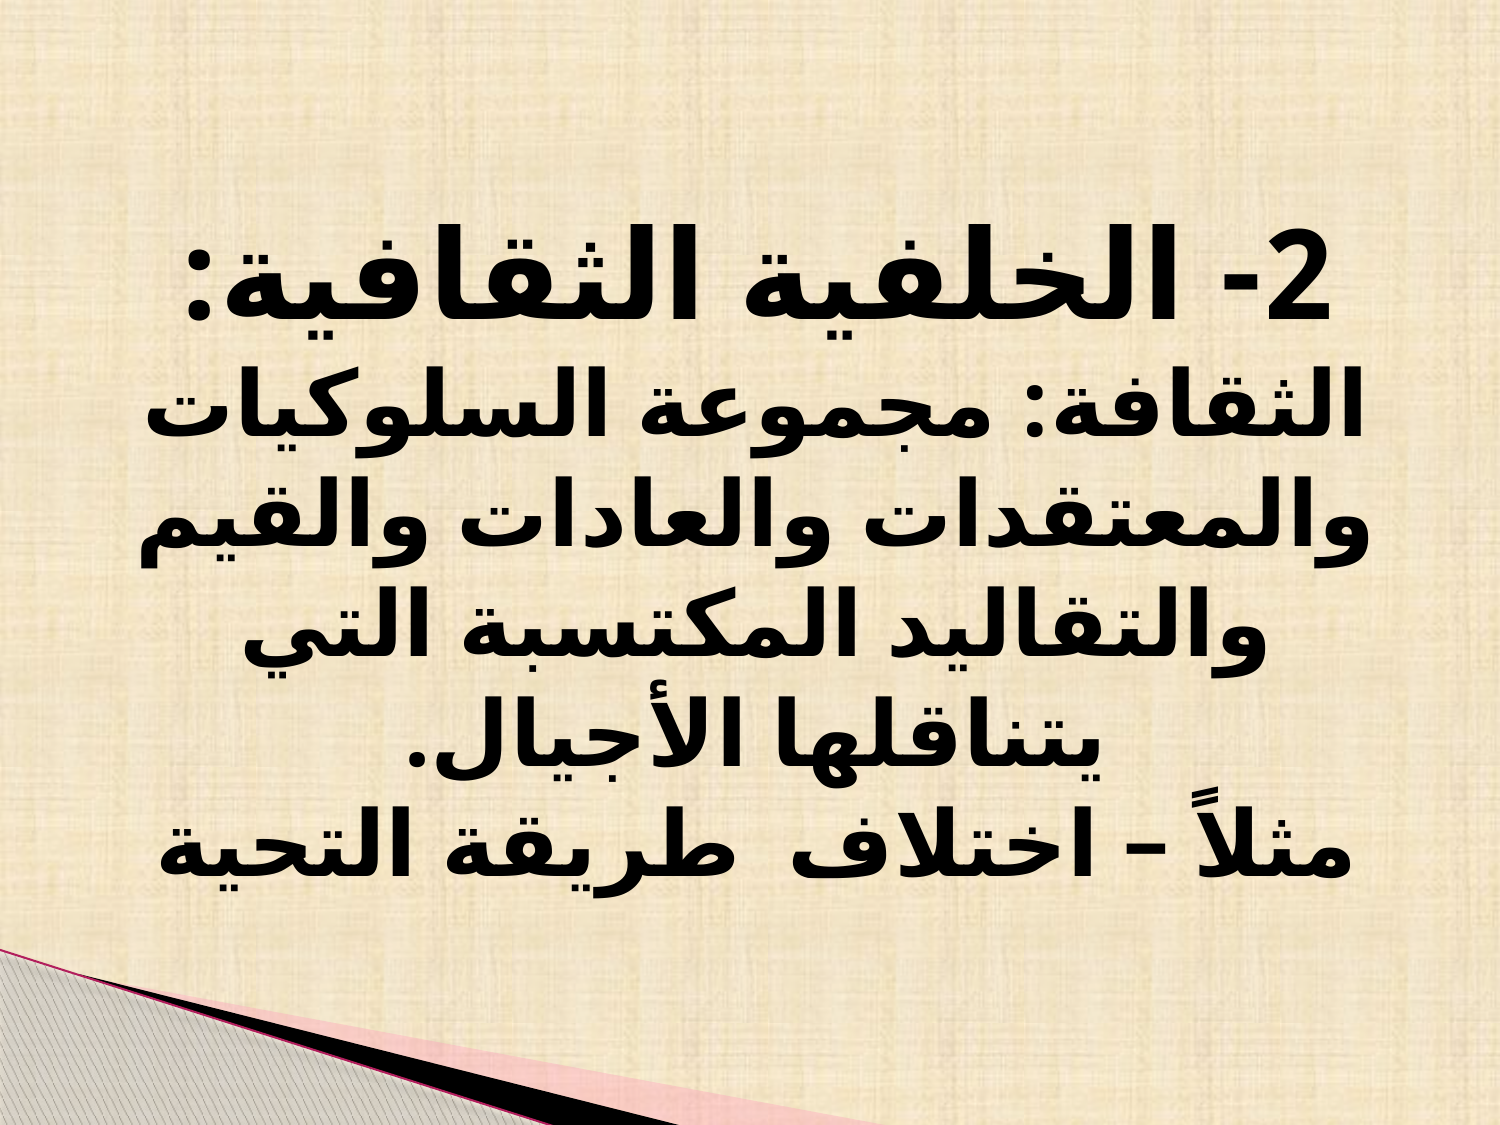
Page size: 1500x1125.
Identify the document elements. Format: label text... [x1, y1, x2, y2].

text_box 2- الخلفية الثقافية: الثقافة: مجموعة السلوكيات والمعتقدات والعادات والقيم والتقاليد المكتسبة التي يتناقلها الأجيال. مثلاً – اختلاف طريقة التحية [62, 187, 1450, 902]
